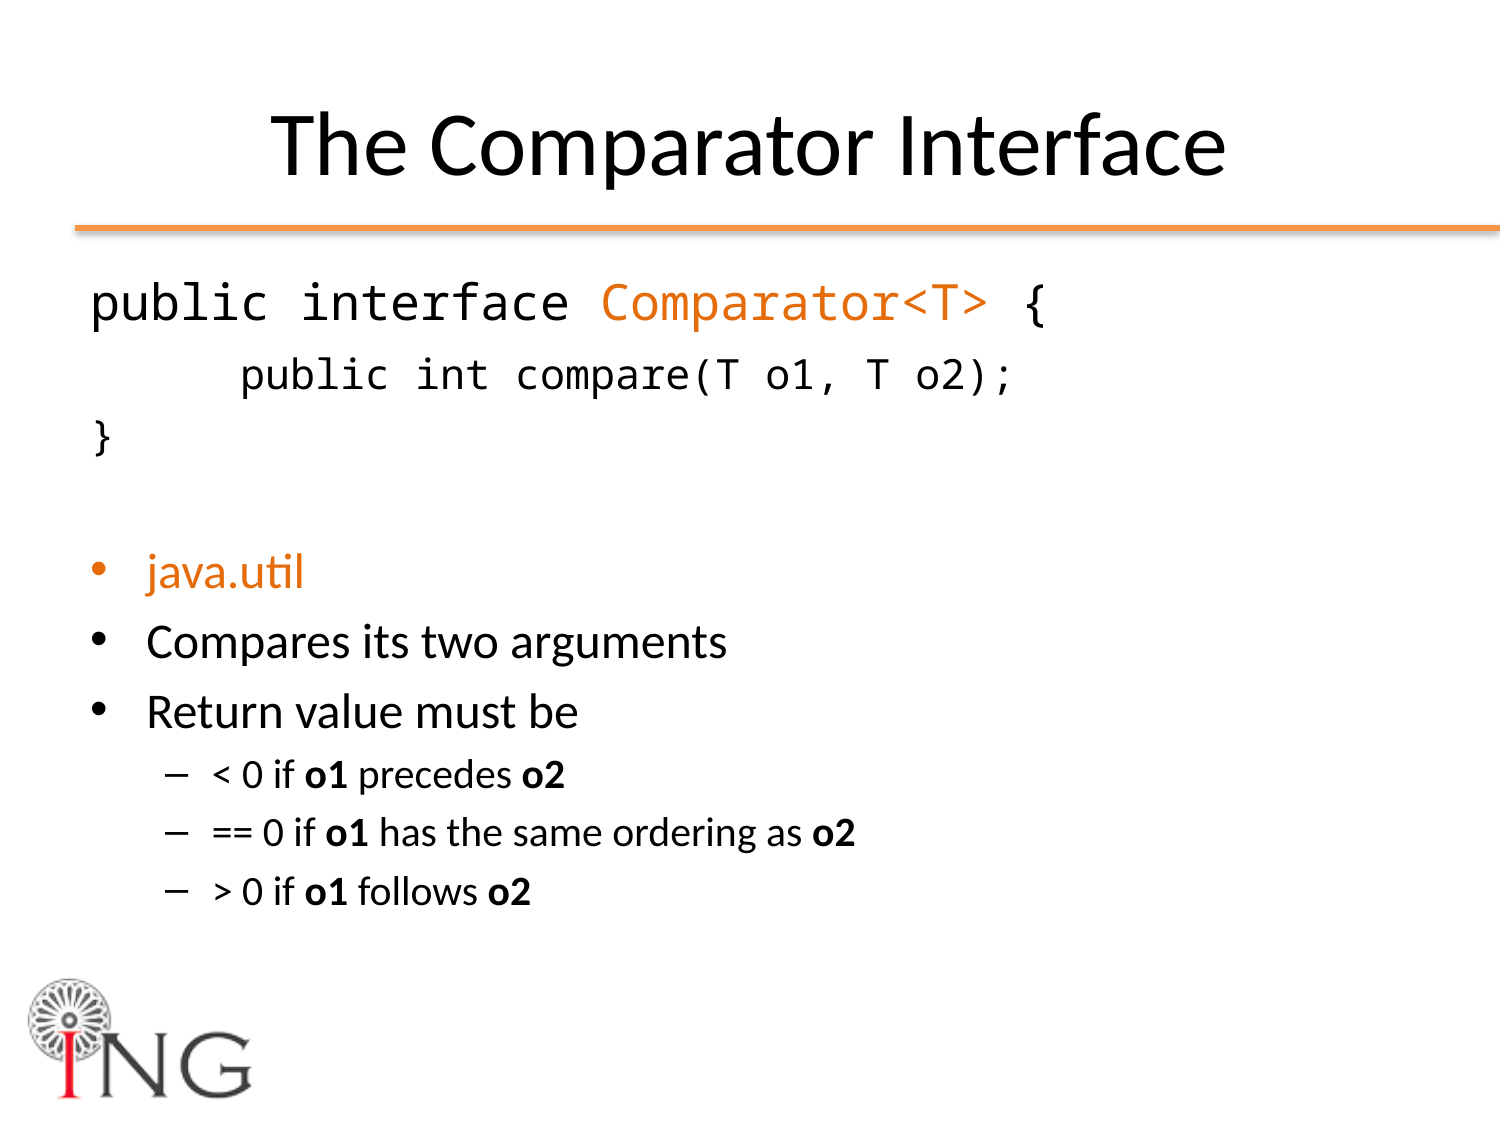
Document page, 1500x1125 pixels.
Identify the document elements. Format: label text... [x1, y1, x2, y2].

title The Comparator Interface [75, 45, 1425, 233]
picture [3, 956, 281, 1125]
list public interface Comparator<T> { public int compare(T o1, T o2); } java.util Compares its two arguments Return value must be < 0 if o1 precedes o2 == 0 if o1 has the same ordering as o2 > 0 if o1 follows o2 [75, 262, 1425, 1005]
